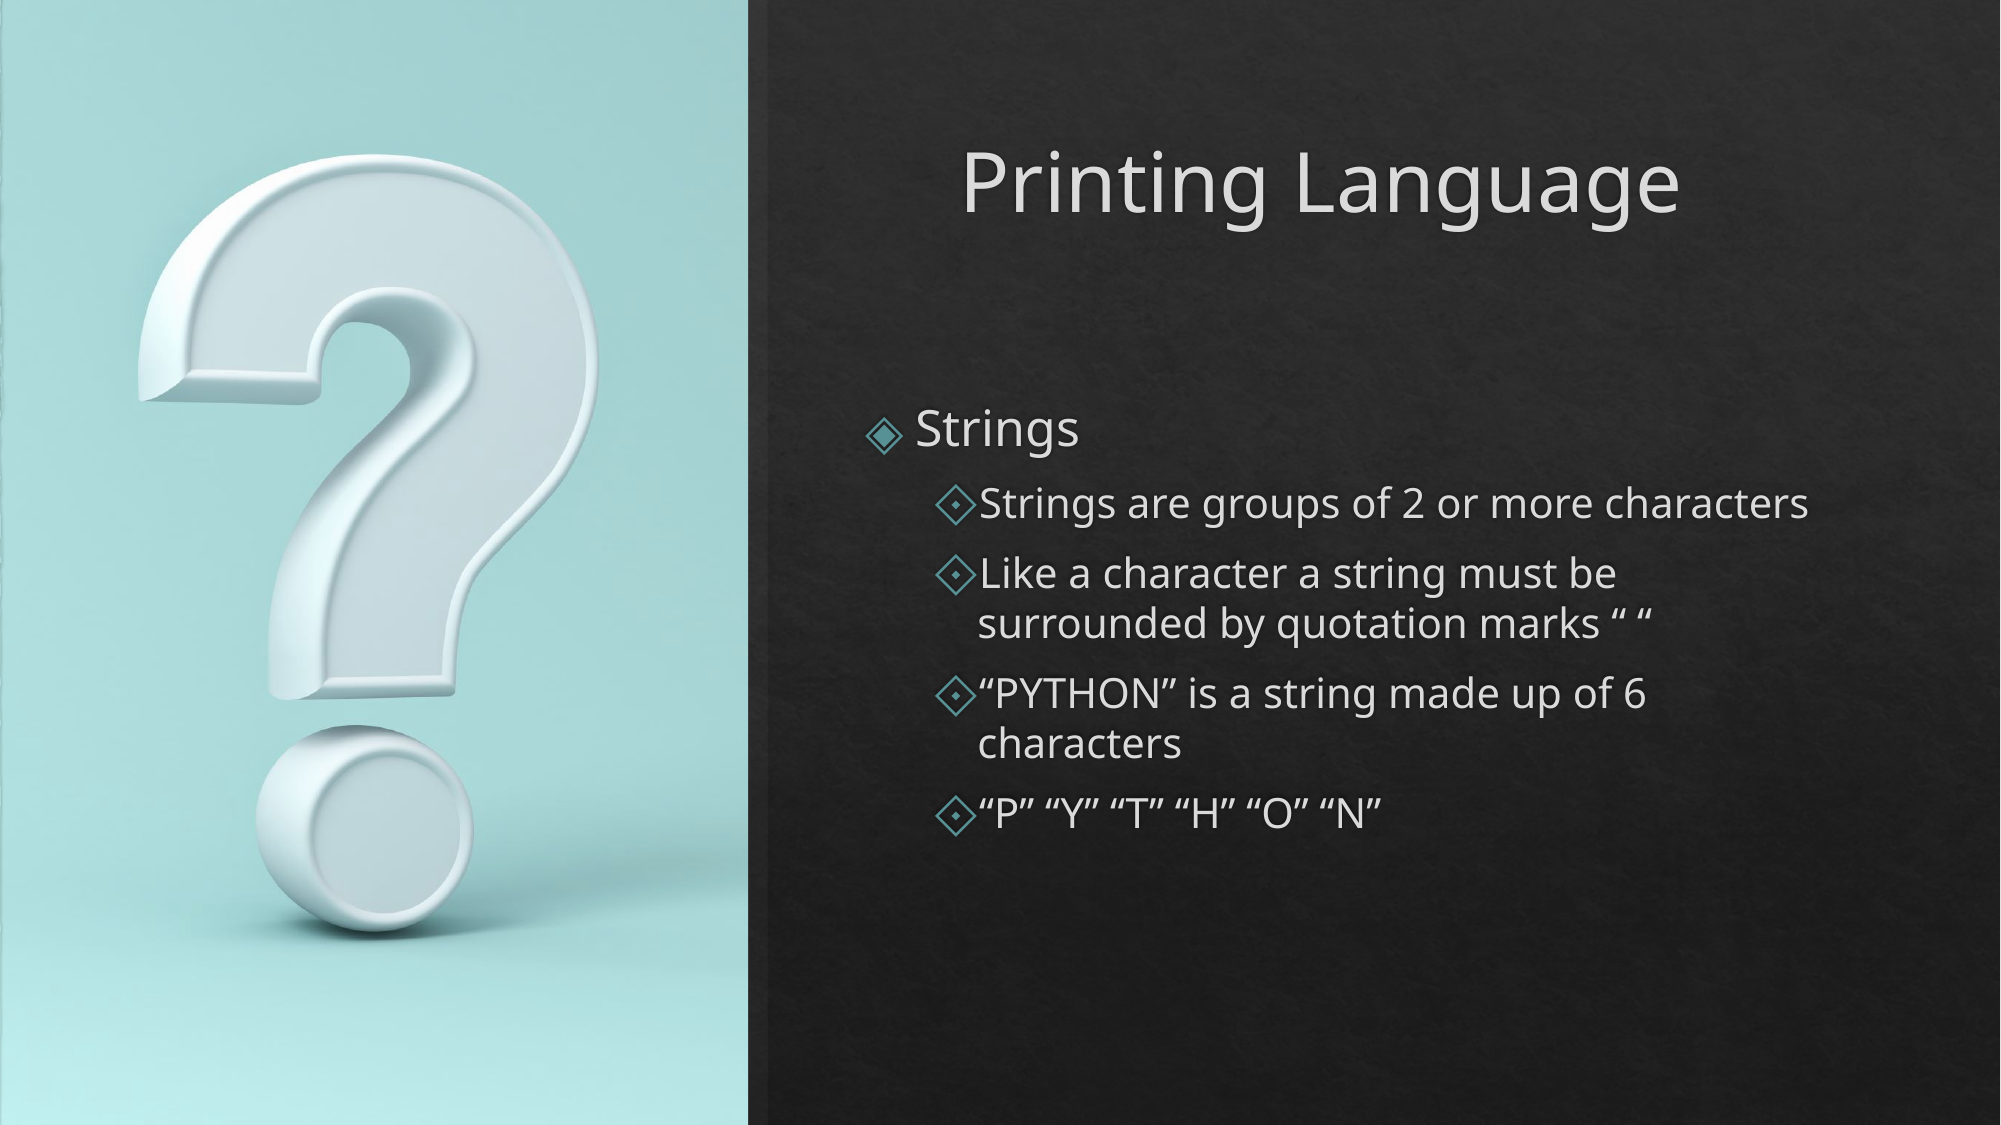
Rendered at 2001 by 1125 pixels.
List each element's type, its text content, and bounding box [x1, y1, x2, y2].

title Printing Language [844, 99, 1825, 260]
picture [0, 0, 2001, 1125]
list Strings Strings are groups of 2 or more characters Like a character a string must be surrounded by quotation marks “ “ “PYTHON” is a string made up of 6 characters “P” “Y” “T” “H” “O” “N” [844, 299, 1825, 935]
